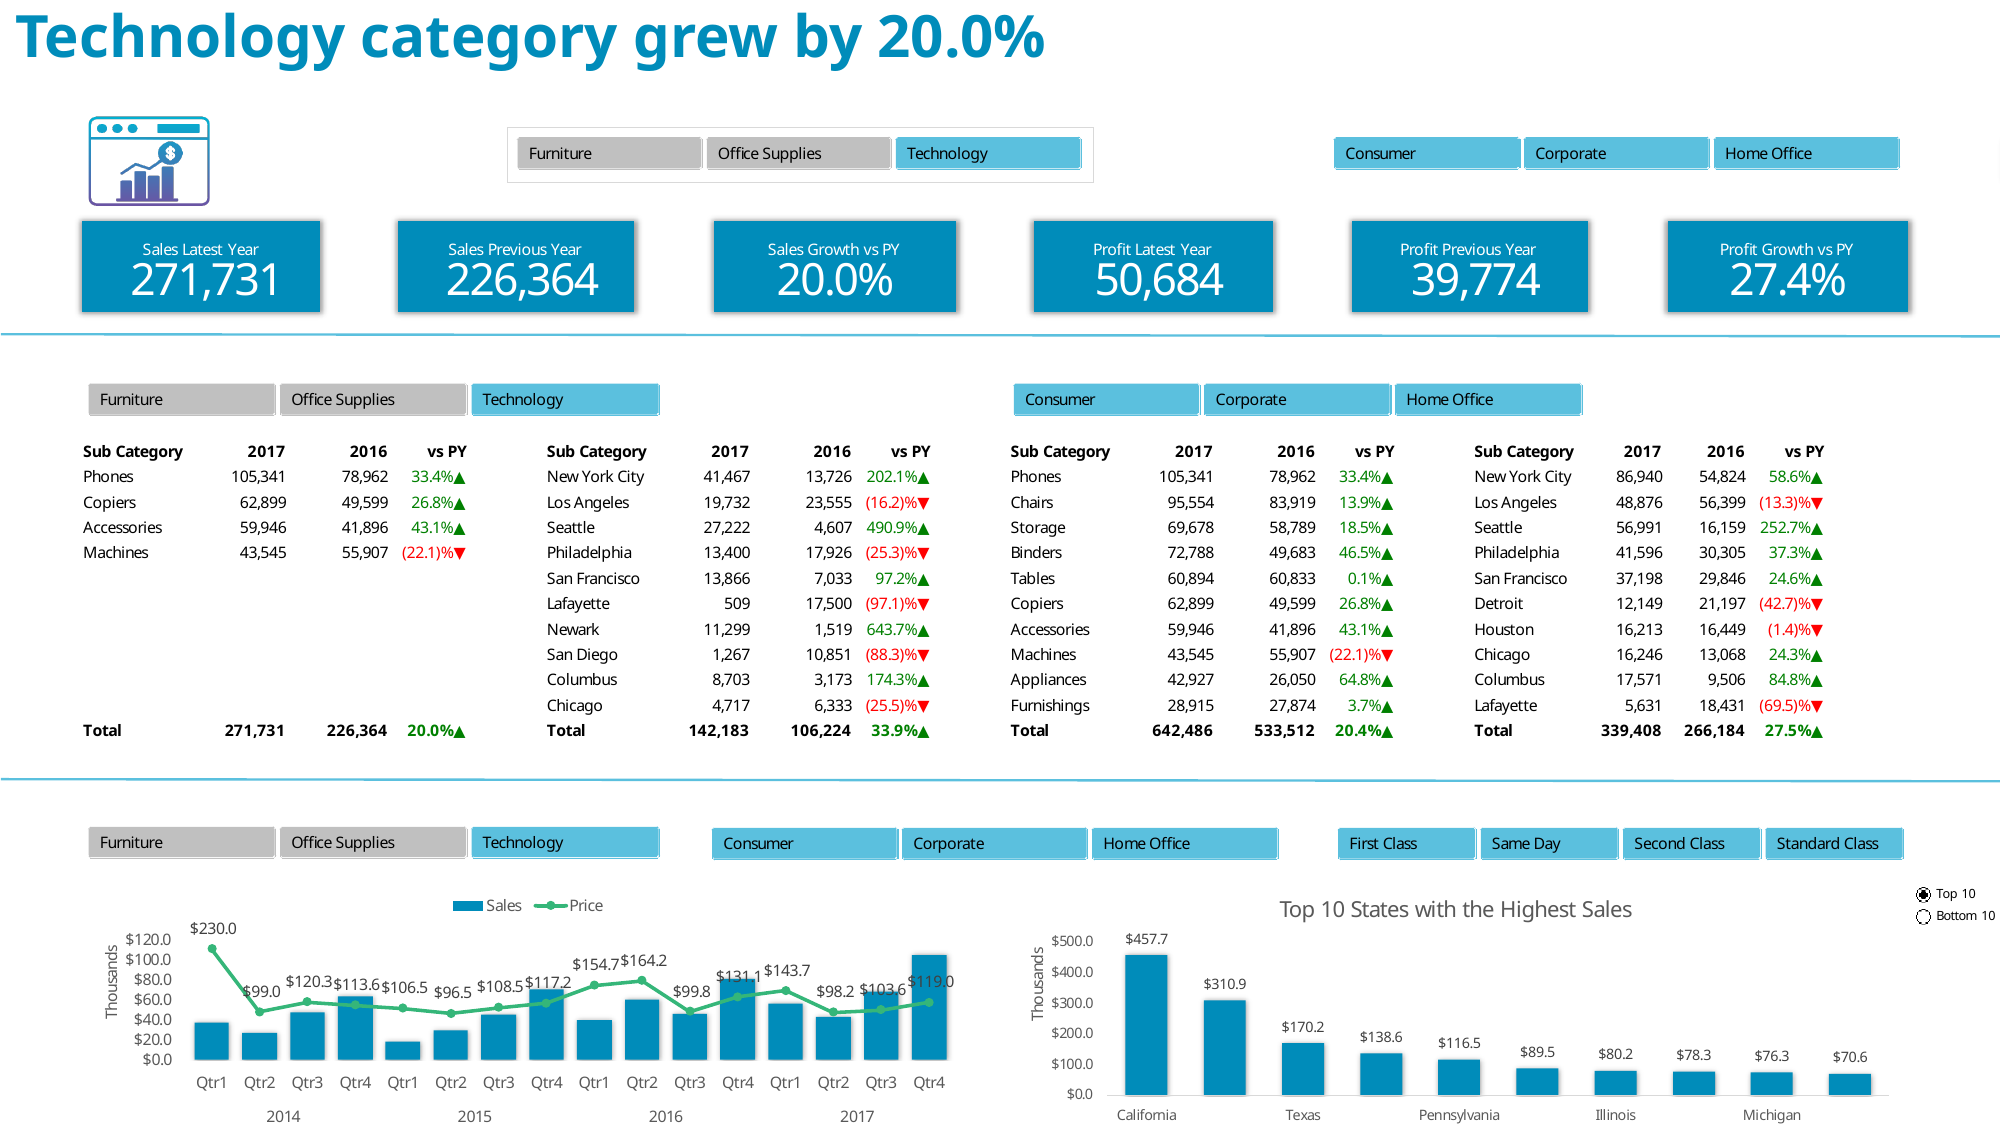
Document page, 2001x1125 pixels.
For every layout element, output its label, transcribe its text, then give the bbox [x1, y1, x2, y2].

picture [0, 103, 2000, 1125]
subtitle Technology category grew by 20.0% [0, 0, 1500, 103]
